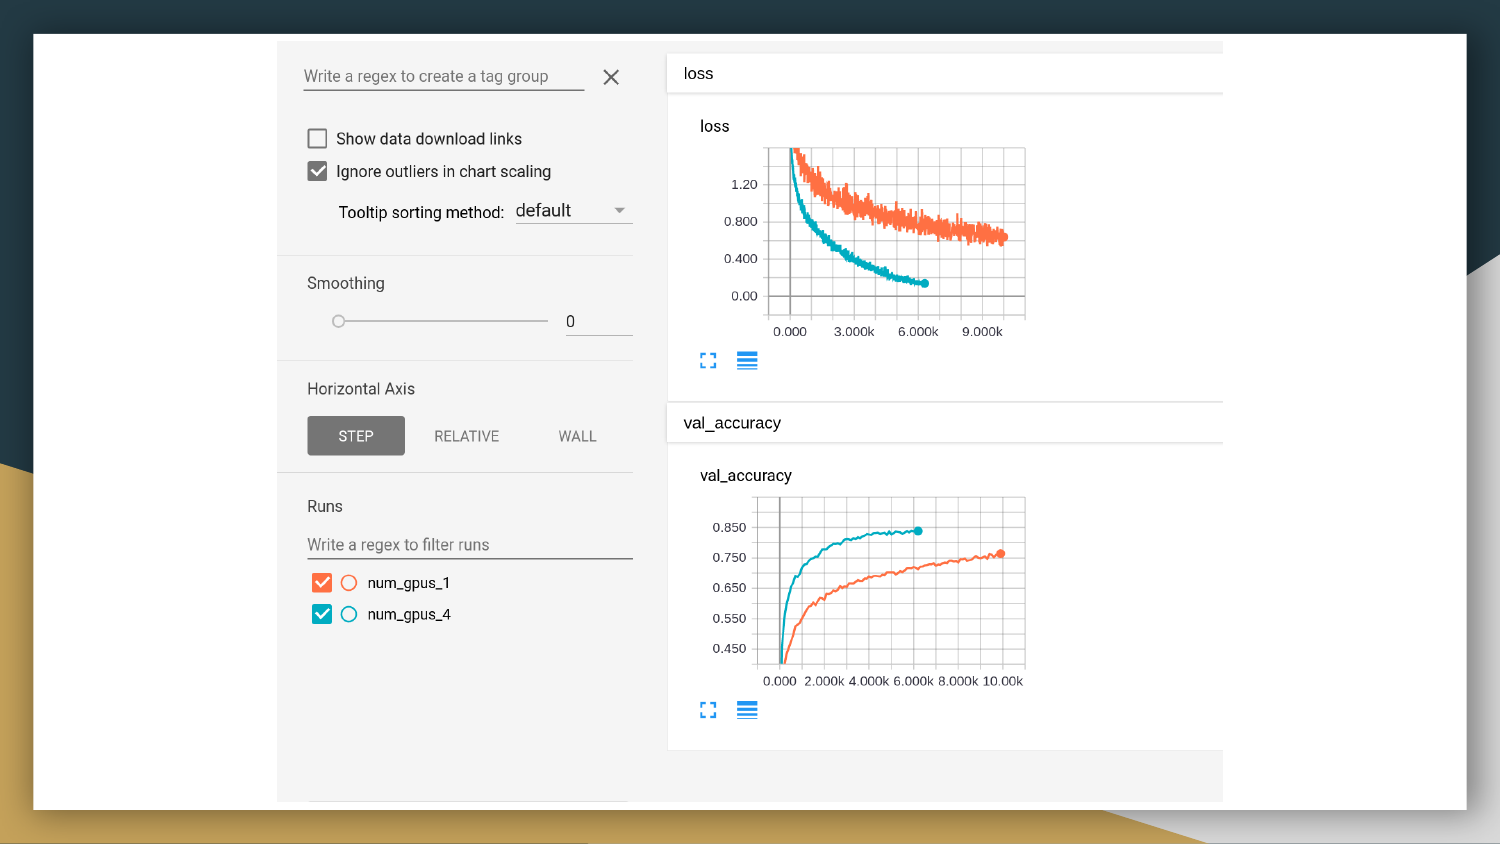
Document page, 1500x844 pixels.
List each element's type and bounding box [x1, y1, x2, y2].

picture [277, 41, 1223, 802]
